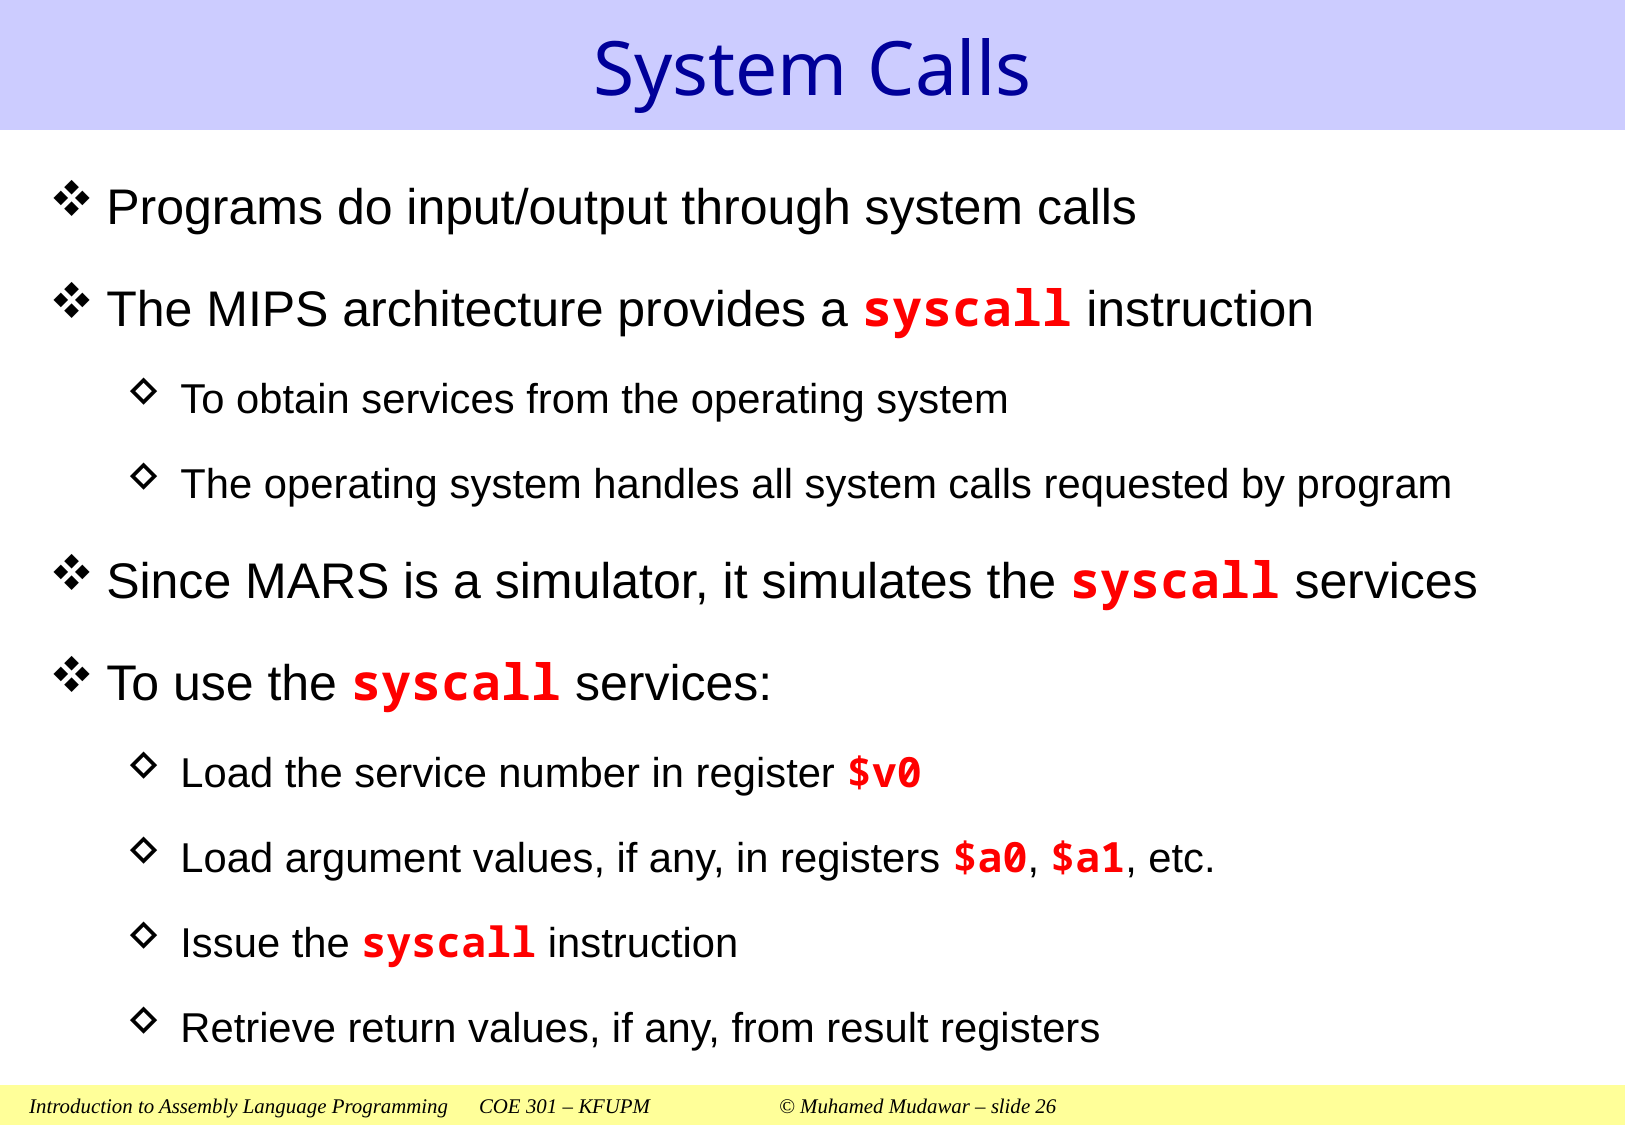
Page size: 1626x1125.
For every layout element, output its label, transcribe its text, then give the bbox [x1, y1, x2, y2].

title System Calls [0, 0, 1625, 130]
list Programs do input/output through system calls The MIPS architecture provides a syscall instruction To obtain services from the operating system The operating system handles all system calls requested by program Since MARS is a simulator, it simulates the syscall services To use the syscall services: Load the service number in register $v0 Load argument values, if any, in registers $a0, $a1, etc. Issue the syscall instruction Retrieve return values, if any, from result registers [34, 137, 1601, 1064]
